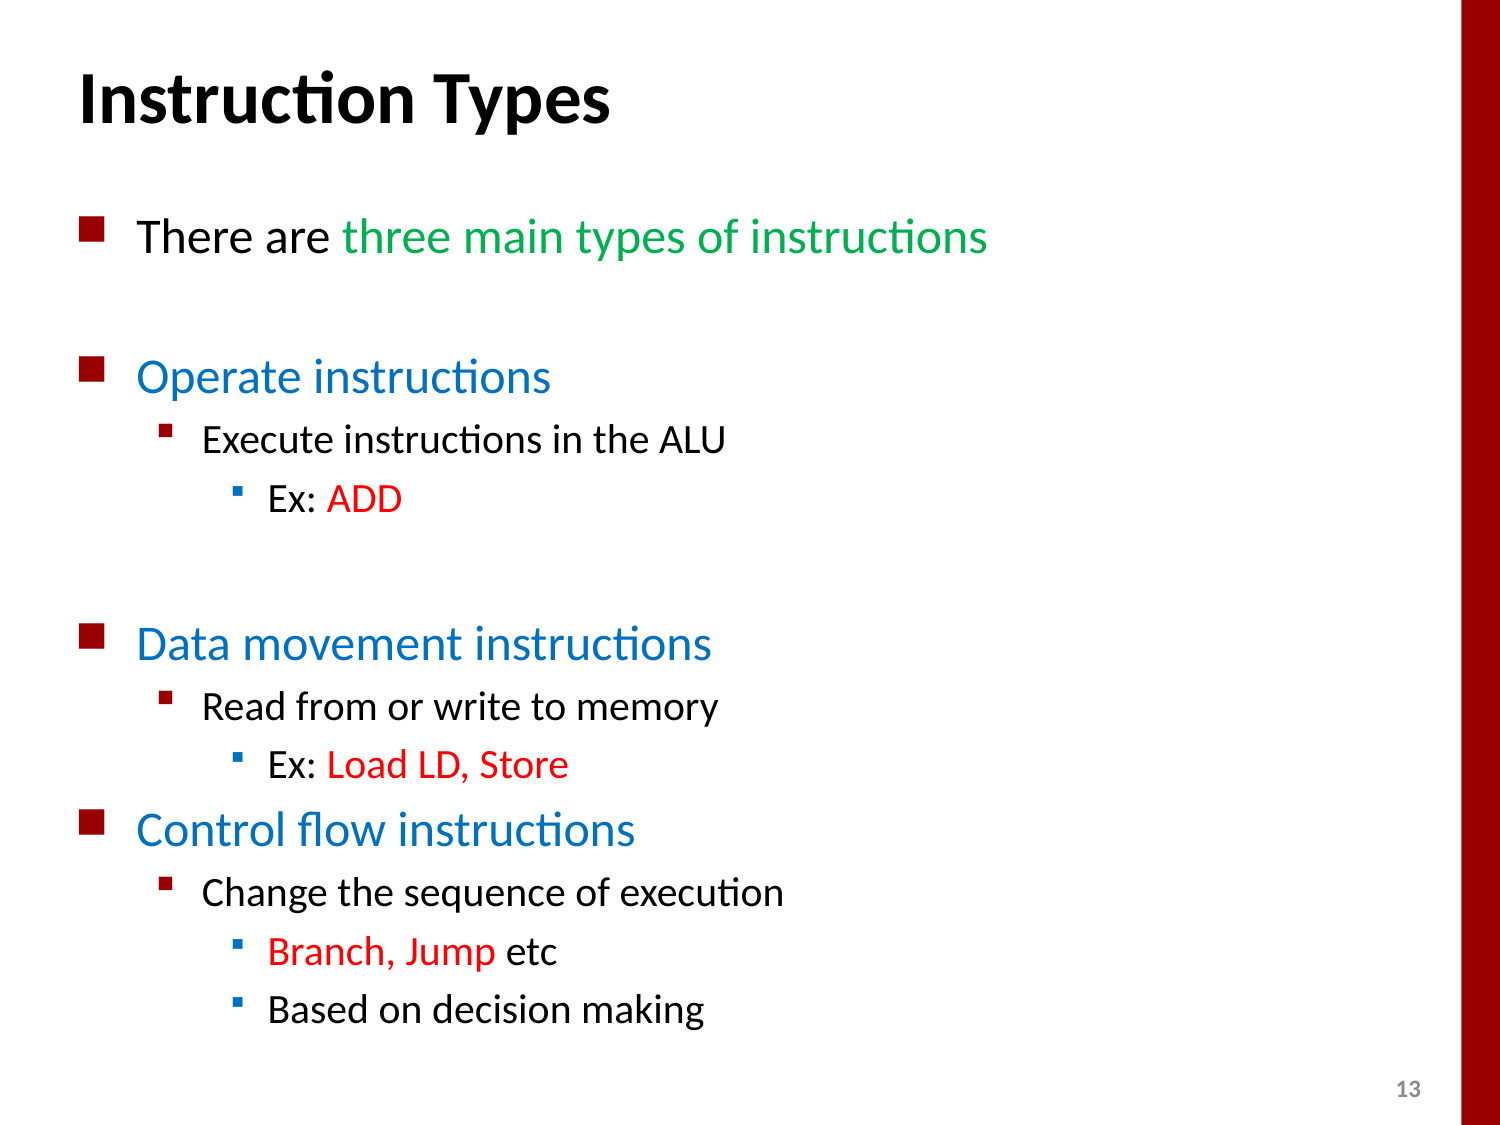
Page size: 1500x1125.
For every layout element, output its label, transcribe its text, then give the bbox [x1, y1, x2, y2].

title Instruction Types [63, 30, 1310, 157]
list There are three main types of instructions Operate instructions Execute instructions in the ALU Ex: ADD Data movement instructions Read from or write to memory Ex: Load LD, Store Control flow instructions Change the sequence of execution Branch, Jump etc Based on decision making [64, 196, 1361, 1048]
